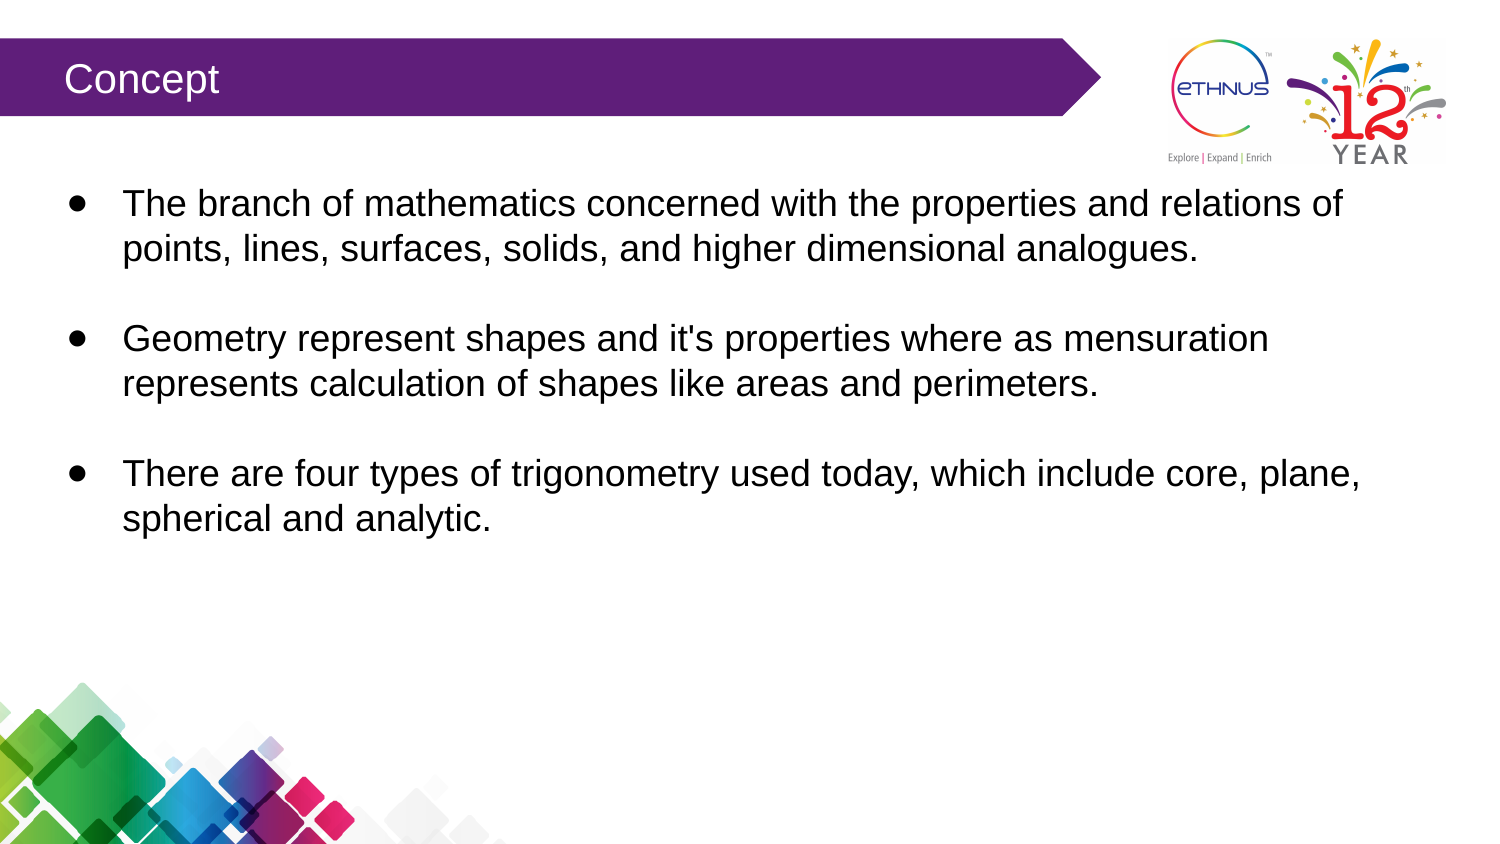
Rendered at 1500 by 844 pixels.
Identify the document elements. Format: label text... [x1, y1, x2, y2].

picture [1167, 38, 1447, 165]
text_box [0, 38, 52, 117]
list The branch of mathematics concerned with the properties and relations of points, lines, surfaces, solids, and higher dimensional analogues. Geometry represent shapes and it's properties where as mensuration represents calculation of shapes like areas and perimeters. There are four types of trigonometry used today, which include core, plane, spherical and analytic. [32, 164, 1431, 687]
text_box Concept [52, 38, 639, 117]
picture [0, 667, 732, 844]
text_box [639, 38, 1102, 117]
